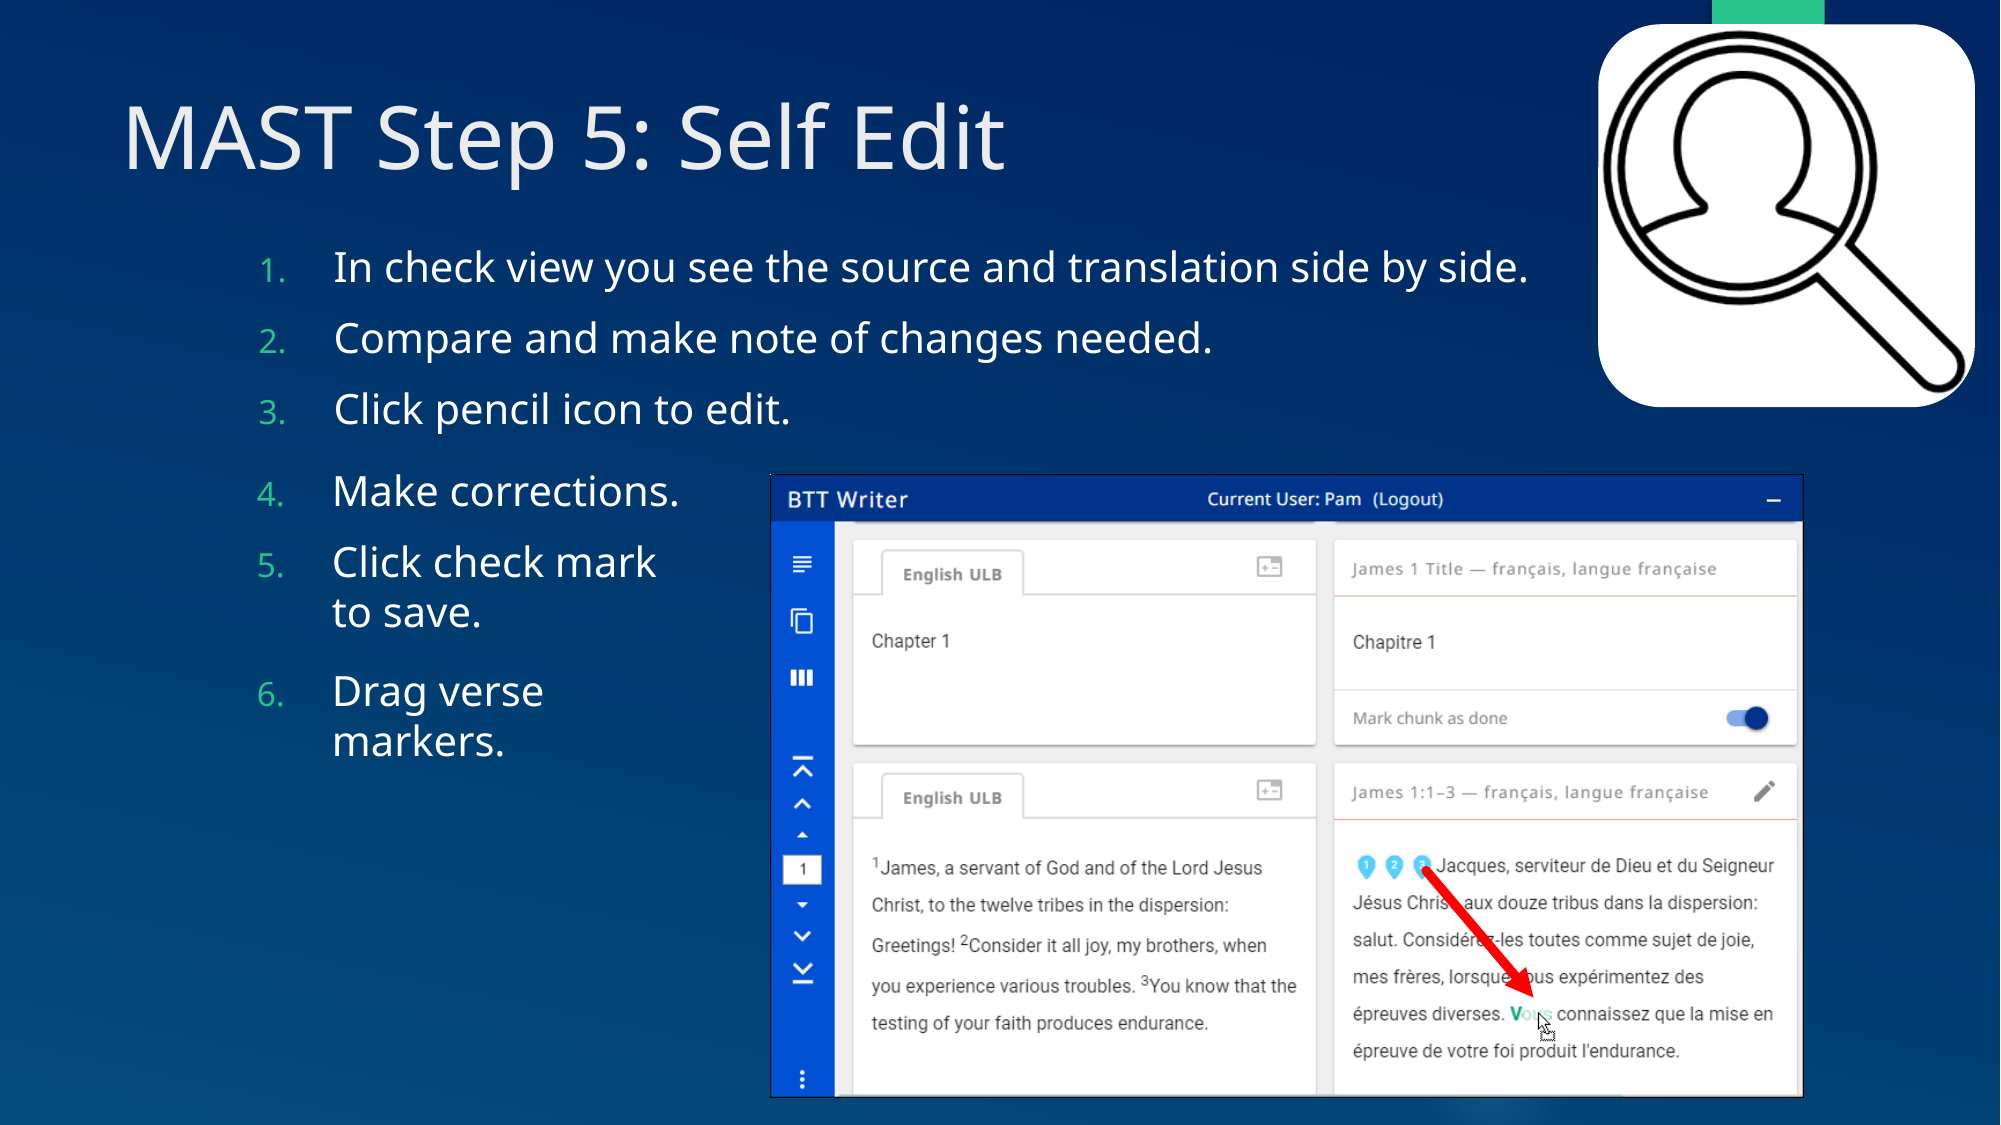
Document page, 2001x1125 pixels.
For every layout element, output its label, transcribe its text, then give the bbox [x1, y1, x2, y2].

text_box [1425, 870, 1534, 998]
picture [769, 474, 1804, 1099]
text_box Drag verse markers. [241, 656, 1602, 1125]
text_box Make corrections. Click check mark to save. [241, 457, 1602, 656]
picture [1598, 24, 1971, 408]
title MAST Step 5: Self Edit [106, 74, 1592, 304]
list In check view you see the source and translation side by side. Compare and make note of changes needed. Click pencil icon to edit. [243, 233, 1603, 472]
